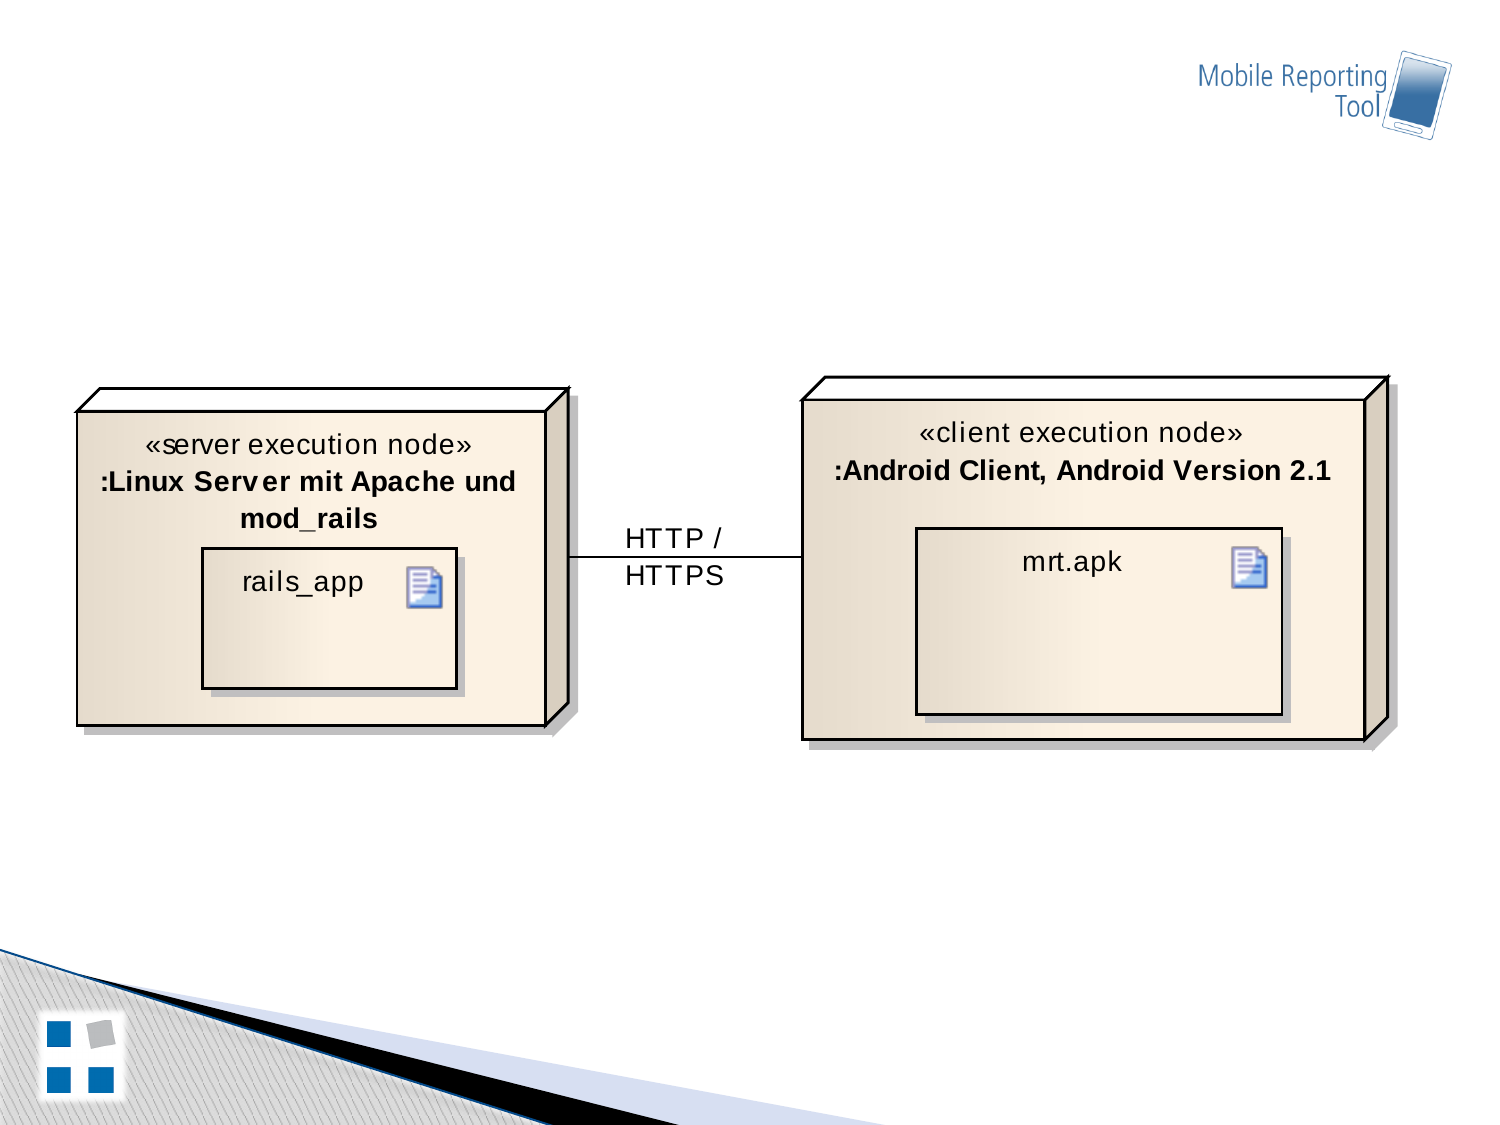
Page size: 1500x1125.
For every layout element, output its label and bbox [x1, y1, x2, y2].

picture [52, 349, 1420, 768]
picture [47, 1020, 117, 1093]
picture [1187, 42, 1459, 149]
